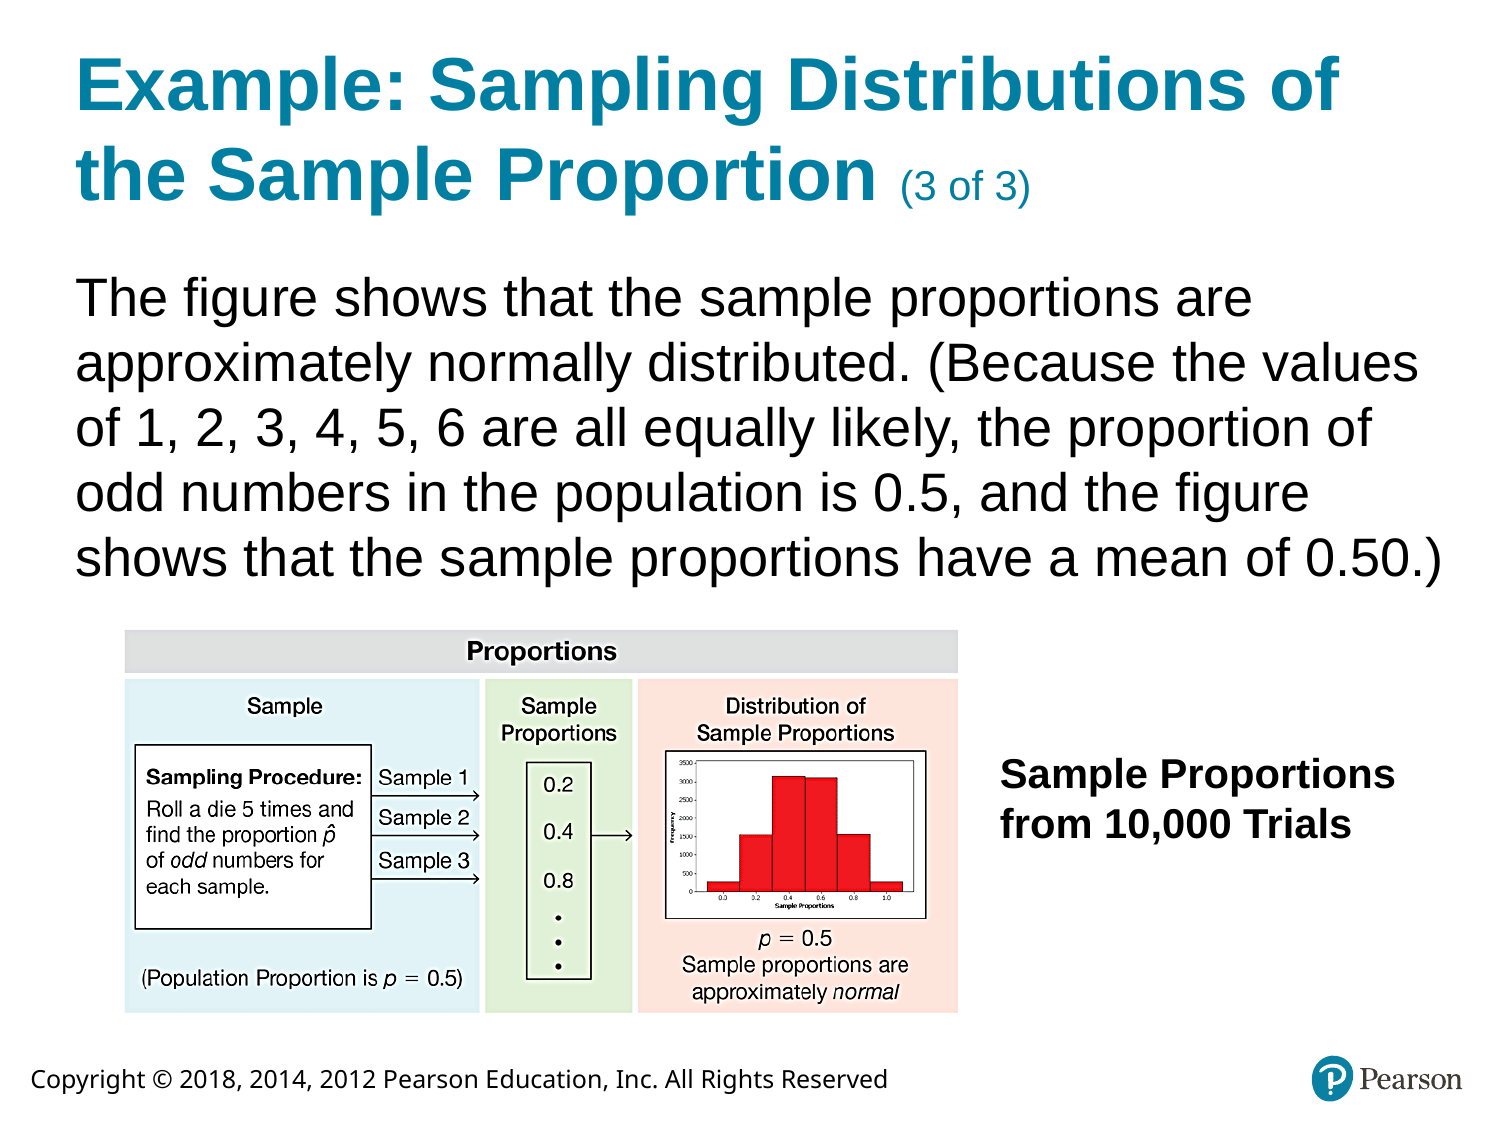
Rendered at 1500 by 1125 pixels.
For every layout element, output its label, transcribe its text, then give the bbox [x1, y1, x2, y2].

list Sample Proportions from 10,000 Trials [999, 747, 1400, 850]
title Example: Sampling Distributions of the Sample Proportion (3 of 3) [75, 35, 1425, 216]
picture [112, 614, 967, 1020]
list The figure shows that the sample proportions are approximately normally distributed. (Because the values of 1, 2, 3, 4, 5, 6 are all equally likely, the proportion of odd numbers in the population is 0.5, and the figure shows that the sample proportions have a mean of 0.50.) [75, 262, 1450, 600]
